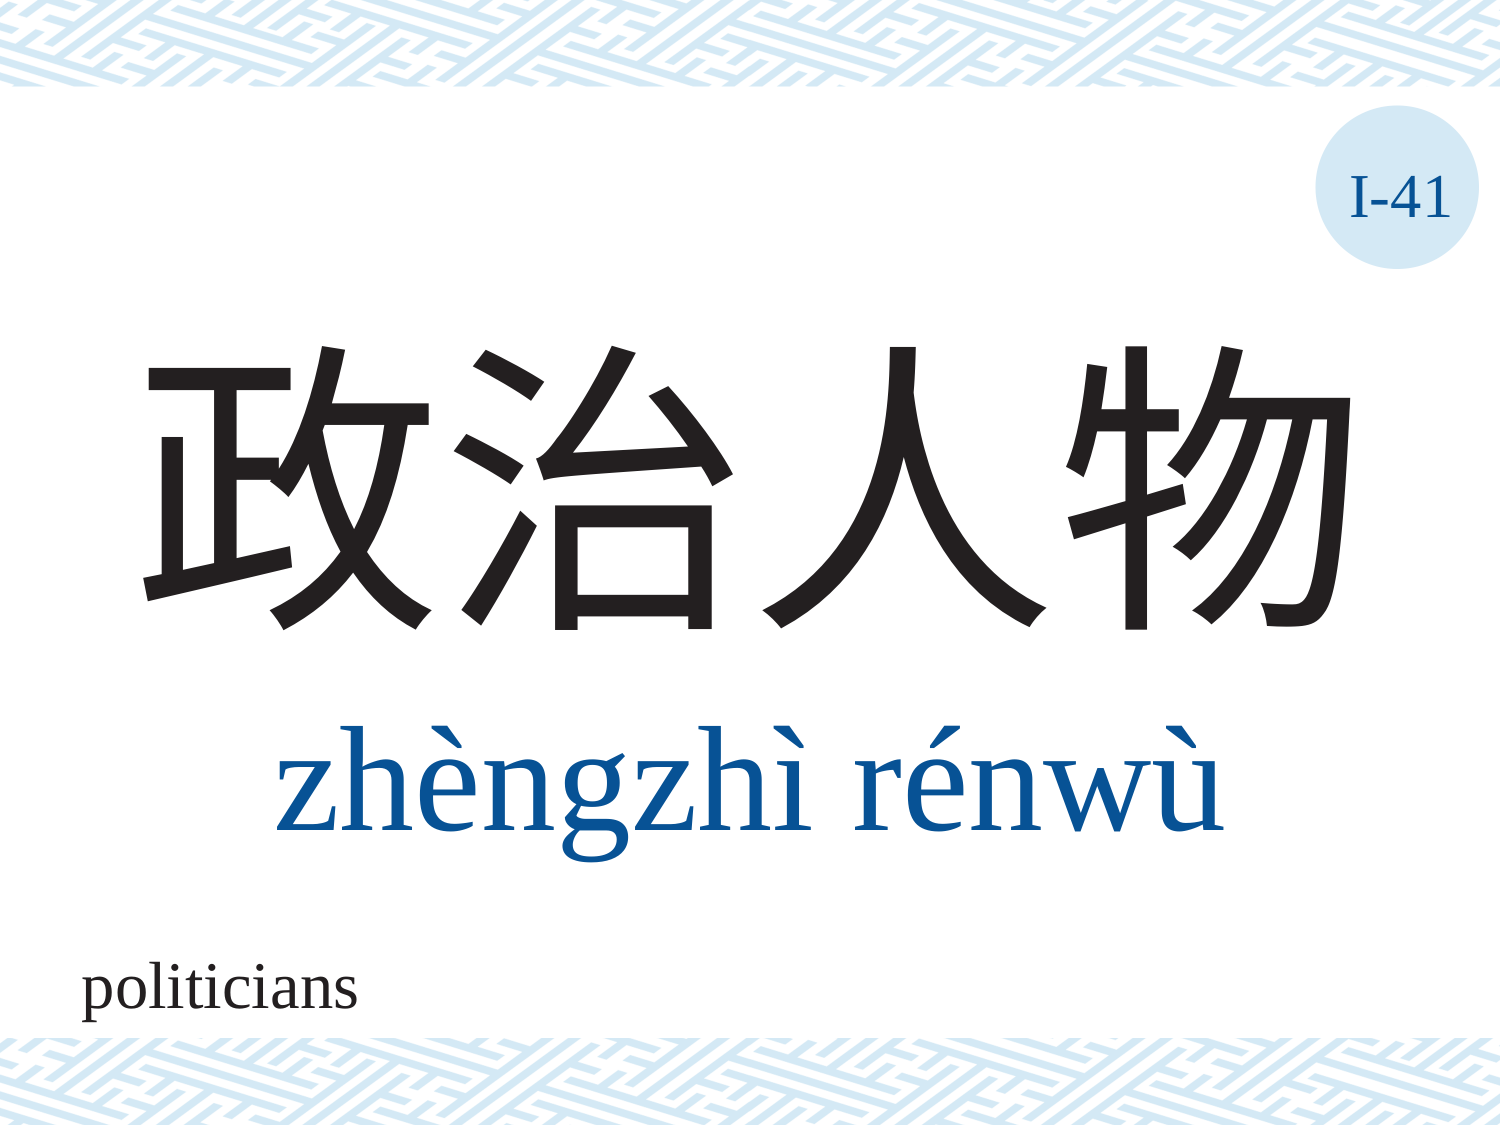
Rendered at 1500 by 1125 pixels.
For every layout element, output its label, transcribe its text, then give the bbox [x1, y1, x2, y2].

title 政治人物 zhèngzhì rénwù [131, 297, 1369, 861]
text_box politicians [79, 942, 362, 1023]
picture [0, 0, 1500, 1125]
text_box I-41 [1347, 154, 1456, 230]
